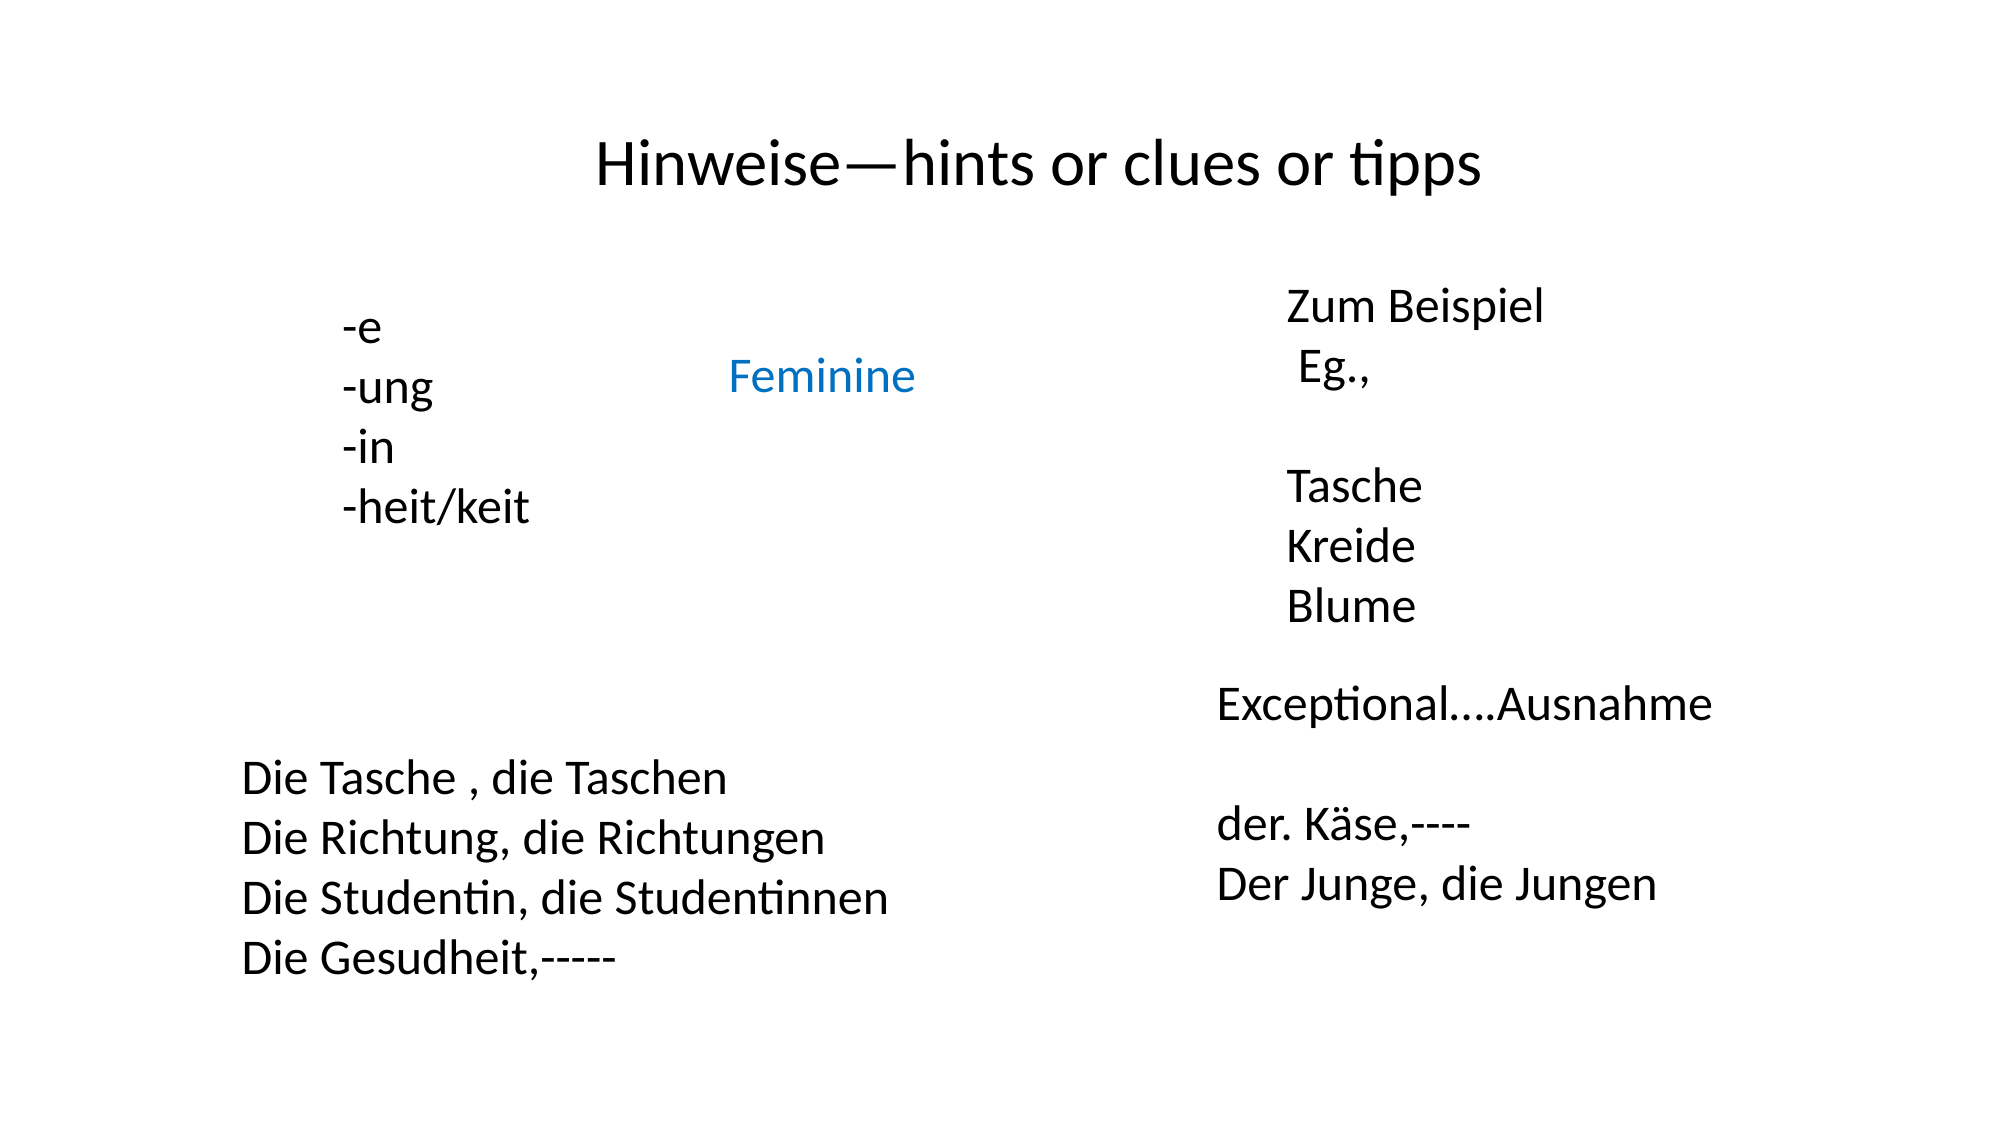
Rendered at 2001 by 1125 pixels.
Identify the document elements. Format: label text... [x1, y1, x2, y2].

text_box Feminine [713, 334, 970, 410]
text_box Zum Beispiel Eg., Tasche Kreide Blume [1271, 265, 1594, 640]
text_box Exceptional….Ausnahme der. Käse,---- Der Junge, die Jungen [1201, 663, 1793, 919]
text_box -e -ung -in -heit/keit [327, 285, 634, 541]
text_box Hinweise—hints or clues or tipps [581, 111, 1520, 206]
text_box Die Tasche , die Taschen Die Richtung, die Richtungen Die Studentin, die Studentinnen Die Gesudheit,----- [226, 737, 970, 992]
